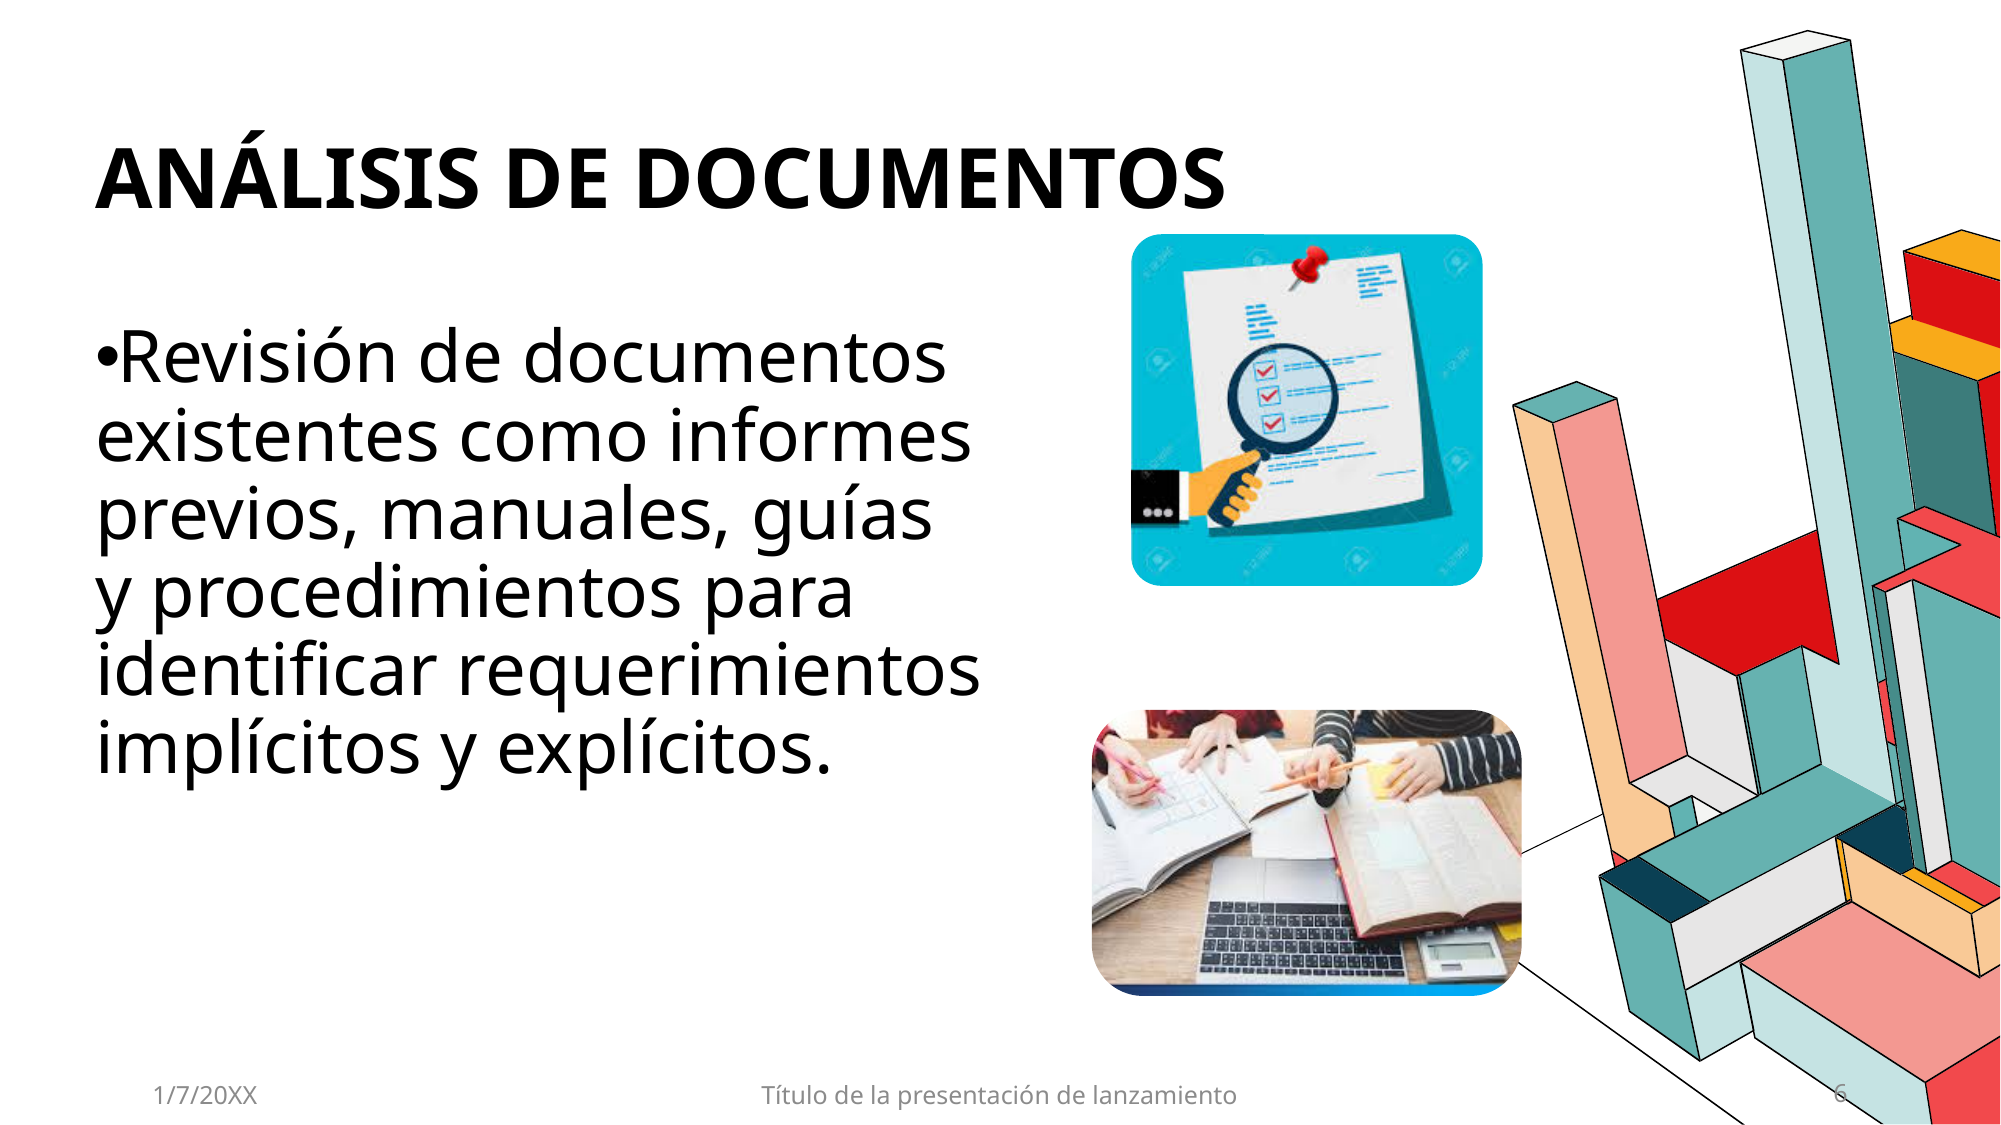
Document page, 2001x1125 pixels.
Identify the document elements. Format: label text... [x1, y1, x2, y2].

list Revisión de documentos existentes como informes previos, manuales, guías y procedimientos para identificar requerimientos implícitos y explícitos. [80, 298, 1000, 812]
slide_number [137, 1065, 588, 1125]
footer Título de la presentación de lanzamiento [662, 1065, 1338, 1125]
title Análisis de Documentos [80, 129, 1712, 235]
slide_number 6 [1412, 1065, 1863, 1125]
picture [1130, 234, 1483, 586]
picture [1091, 709, 1522, 996]
